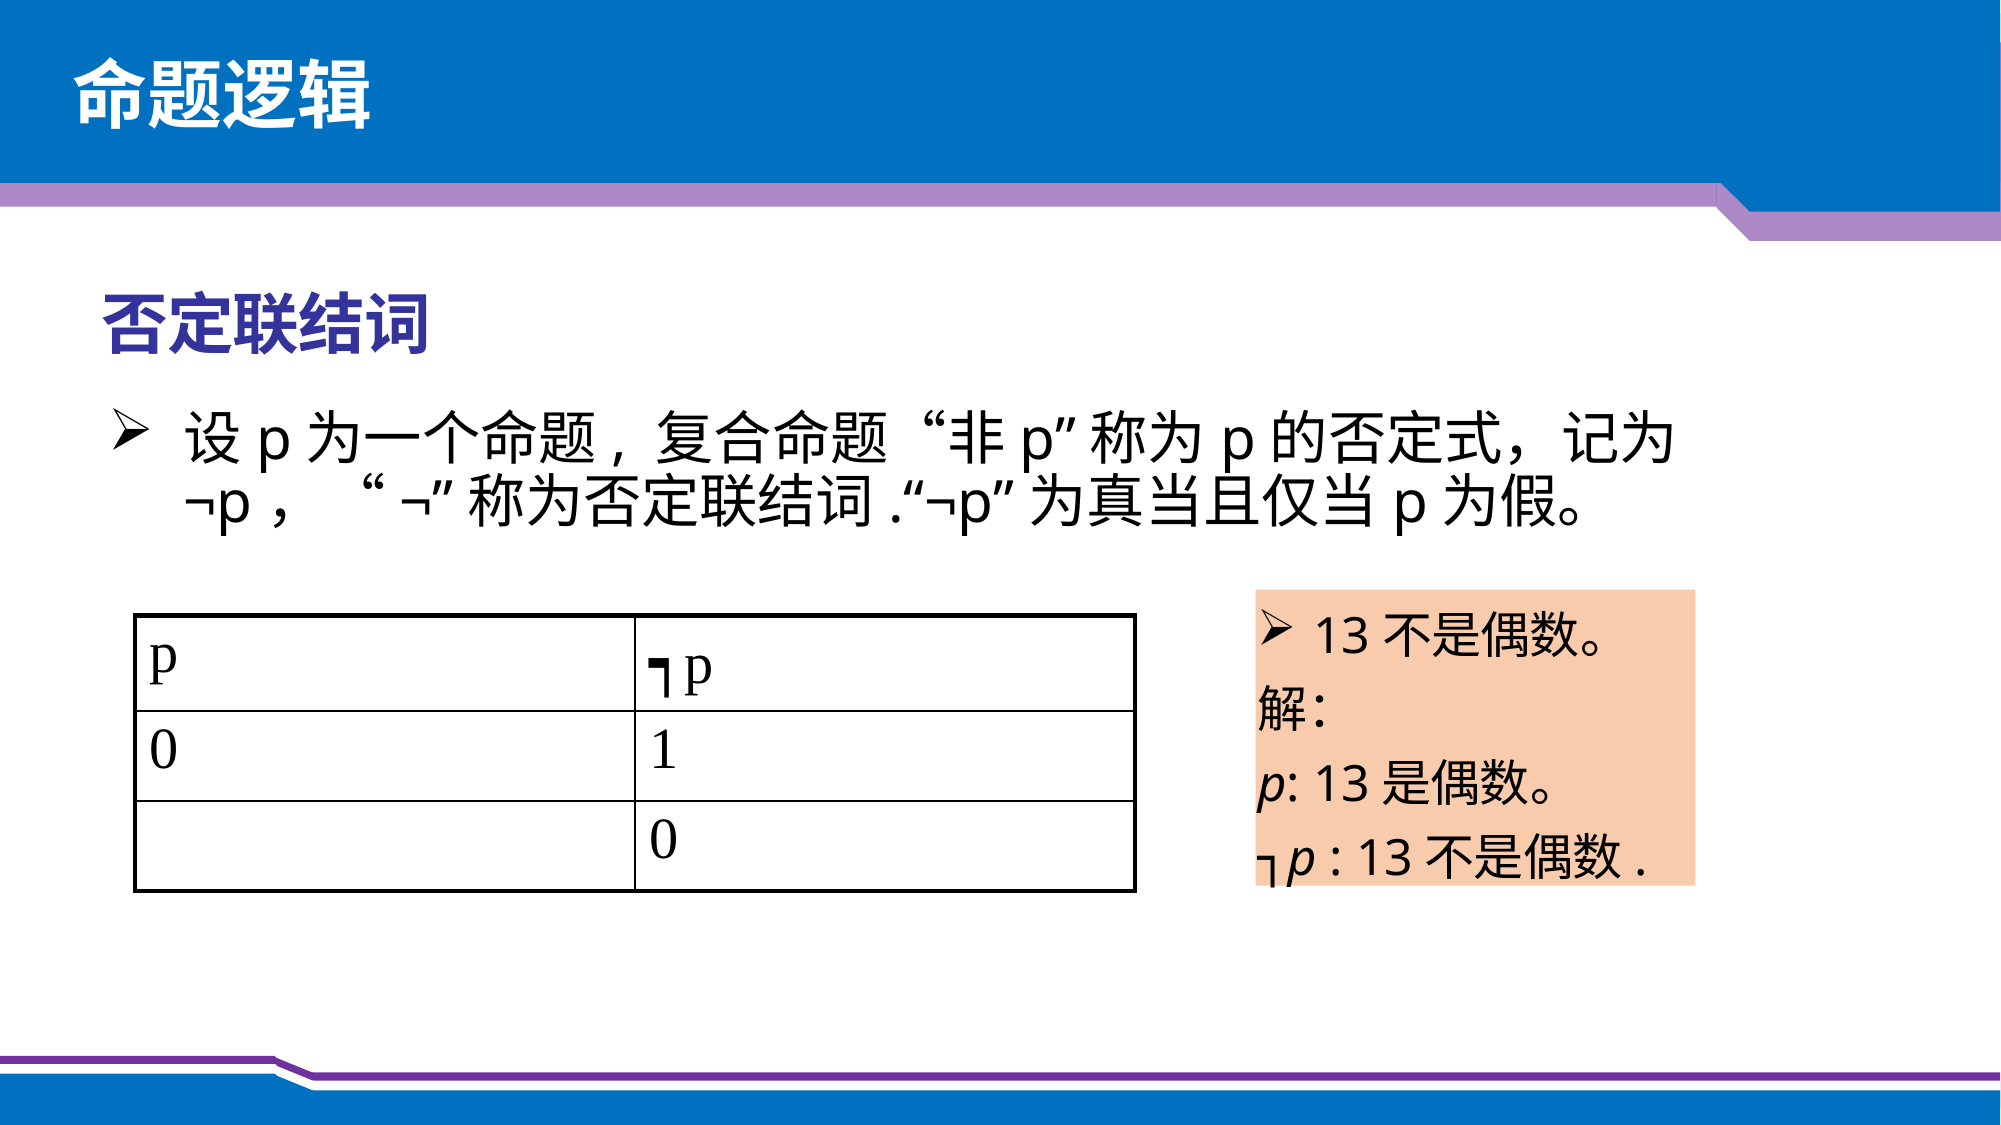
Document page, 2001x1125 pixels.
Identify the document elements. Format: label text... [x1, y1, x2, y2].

table_header p [137, 618, 634, 710]
table_cell 1 [636, 712, 1133, 800]
text_box 否定联结词 [0, 272, 498, 363]
table_cell 0 [137, 712, 634, 800]
table_cell 0 [636, 802, 1133, 889]
text_box 设p为一个命题, 复合命题“非p”称为p的否定式，记为¬p， “¬”称为否定联结词.“¬p”为真当且仅当p为假。 [106, 398, 1798, 535]
table_header ┑p [636, 618, 1133, 710]
table_cell 1 [137, 802, 634, 889]
text_box 13不是偶数。 解： p: 13是偶数。 ┐p : 13不是偶数. [1255, 589, 1696, 886]
text_box 命题逻辑 [57, 40, 1309, 145]
